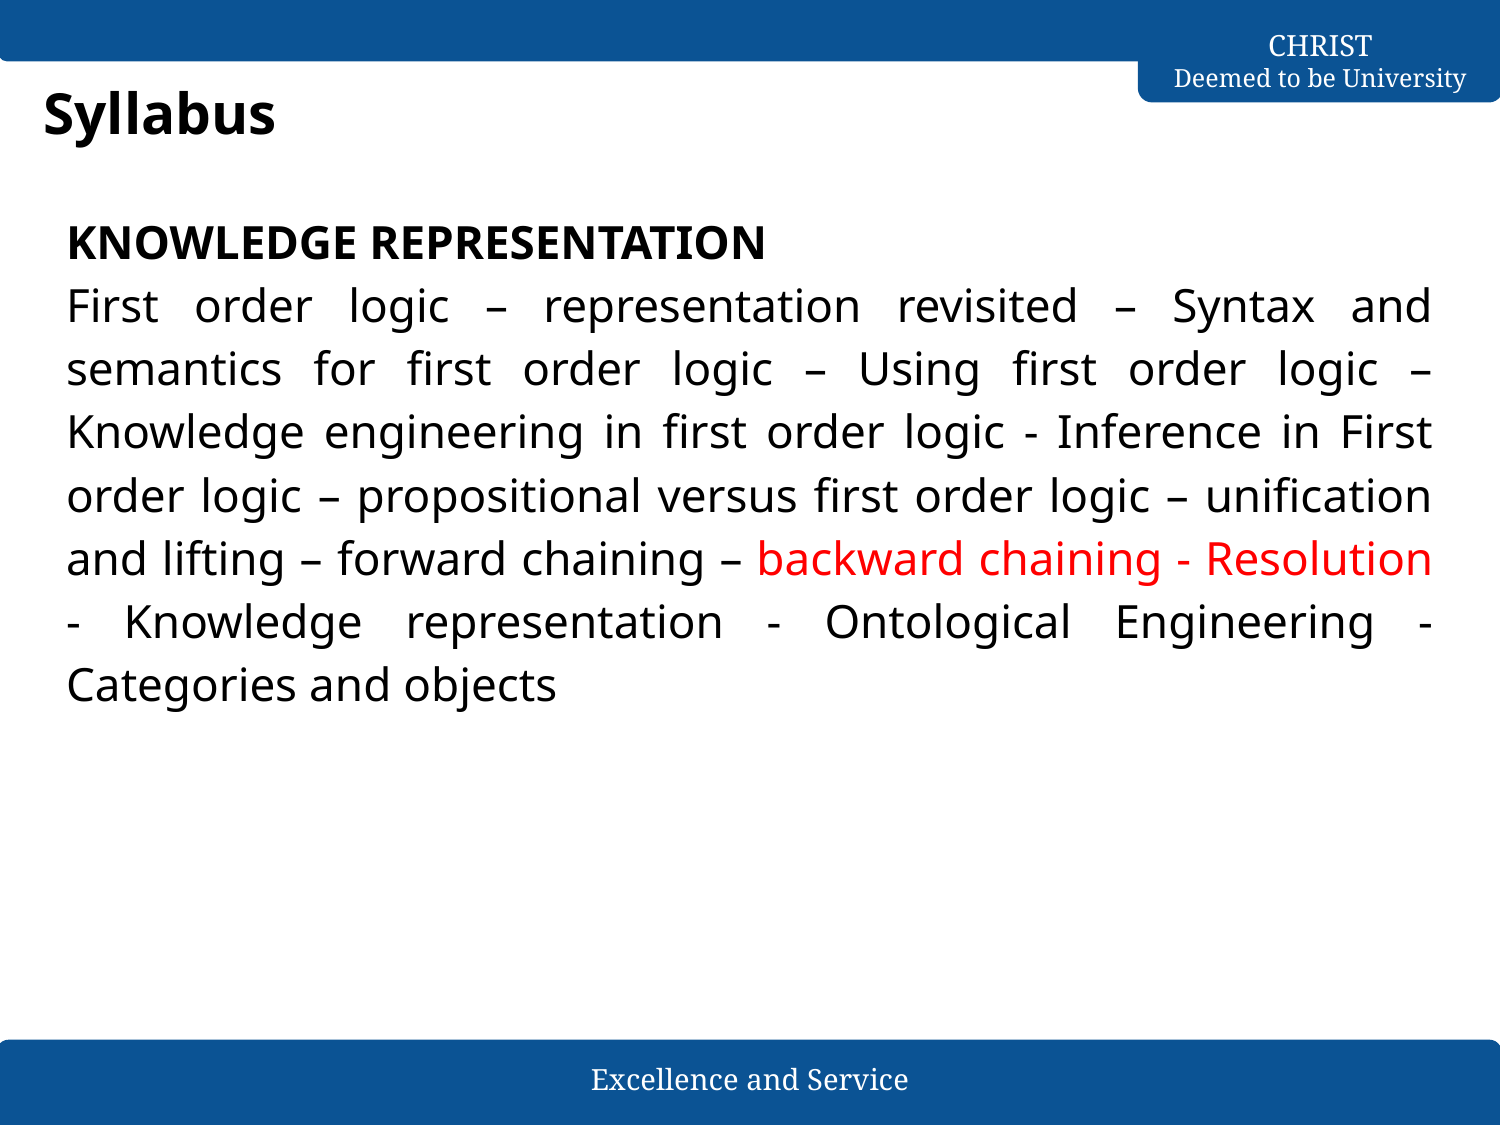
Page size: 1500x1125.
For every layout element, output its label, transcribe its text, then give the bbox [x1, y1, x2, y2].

list KNOWLEDGE REPRESENTATION First order logic – representation revisited – Syntax and semantics for first order logic – Using first order logic – Knowledge engineering in first order logic - Inference in First order logic – propositional versus first order logic – unification and lifting – forward chaining – backward chaining - Resolution - Knowledge representation - Ontological Engineering - Categories and objects [51, 190, 1449, 1000]
title Syllabus [28, 63, 1427, 162]
